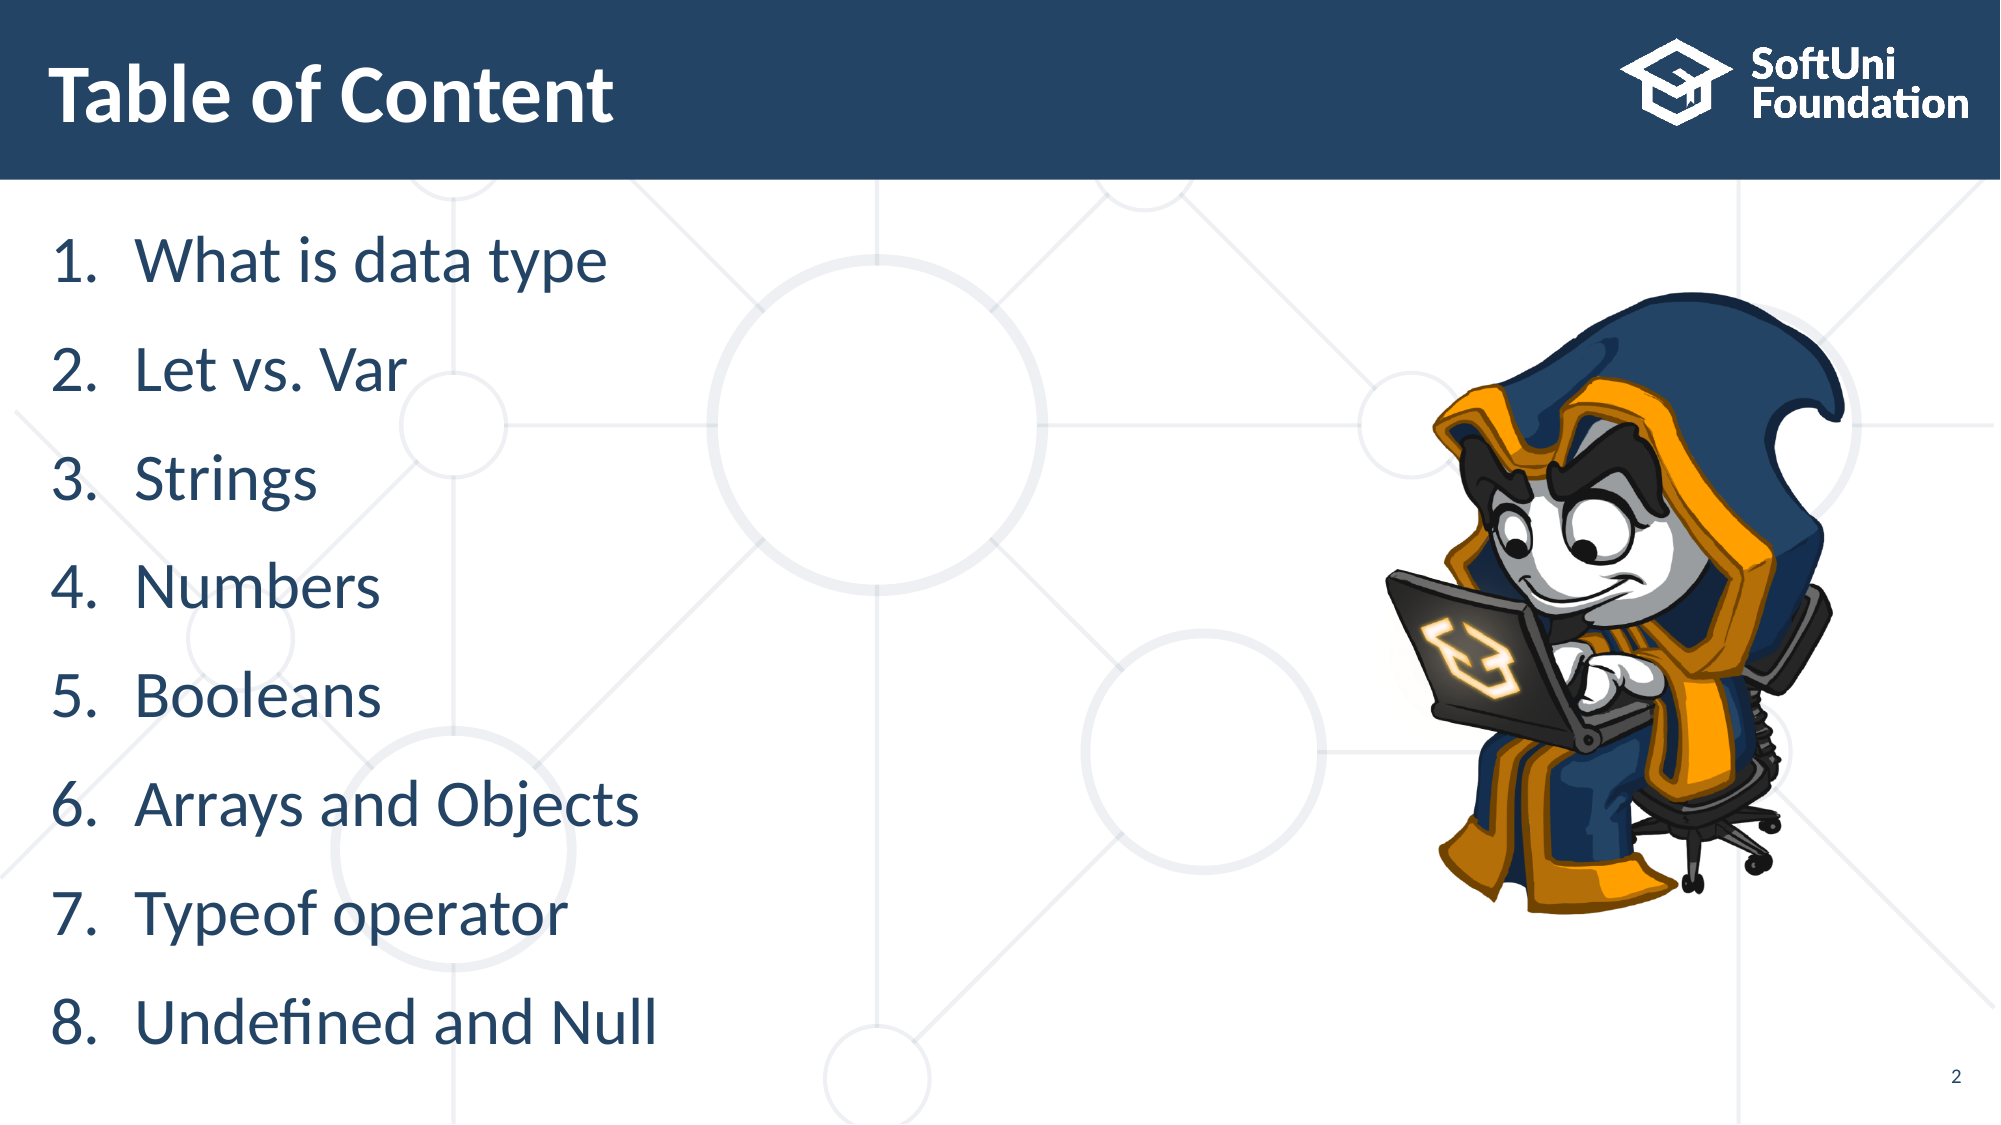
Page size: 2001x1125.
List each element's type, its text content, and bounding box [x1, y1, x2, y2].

title Table of Content [31, 16, 1591, 162]
picture [1440, 231, 1884, 951]
list What is data type Let vs. Var Strings Numbers Booleans Arrays and Objects Typeof operator Undefined and Null [32, 205, 1440, 1071]
picture [1619, 38, 1968, 126]
slide_number 2 [1897, 1049, 1968, 1101]
